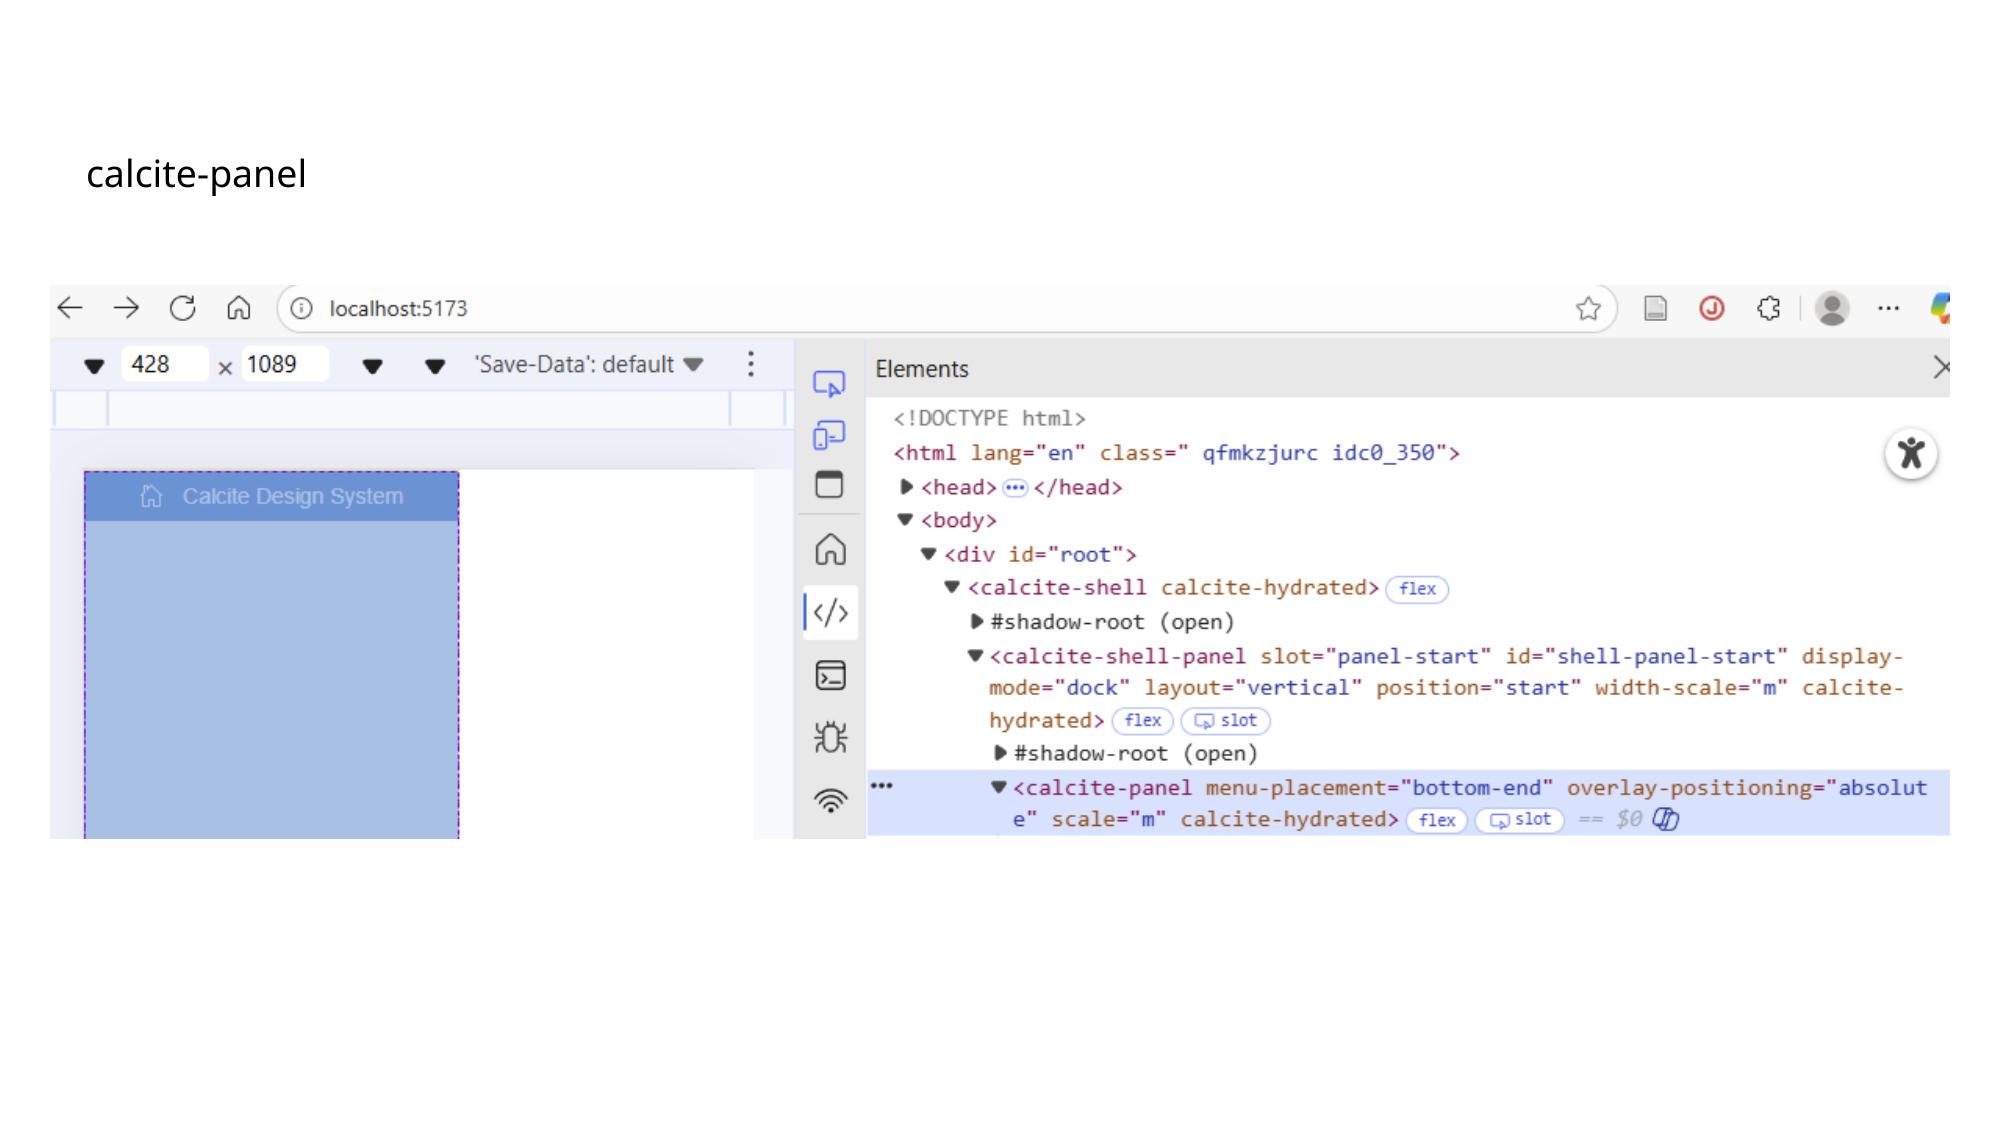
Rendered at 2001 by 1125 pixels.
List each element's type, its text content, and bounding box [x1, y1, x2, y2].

picture [50, 285, 1950, 840]
text_box calcite-panel [71, 142, 323, 203]
